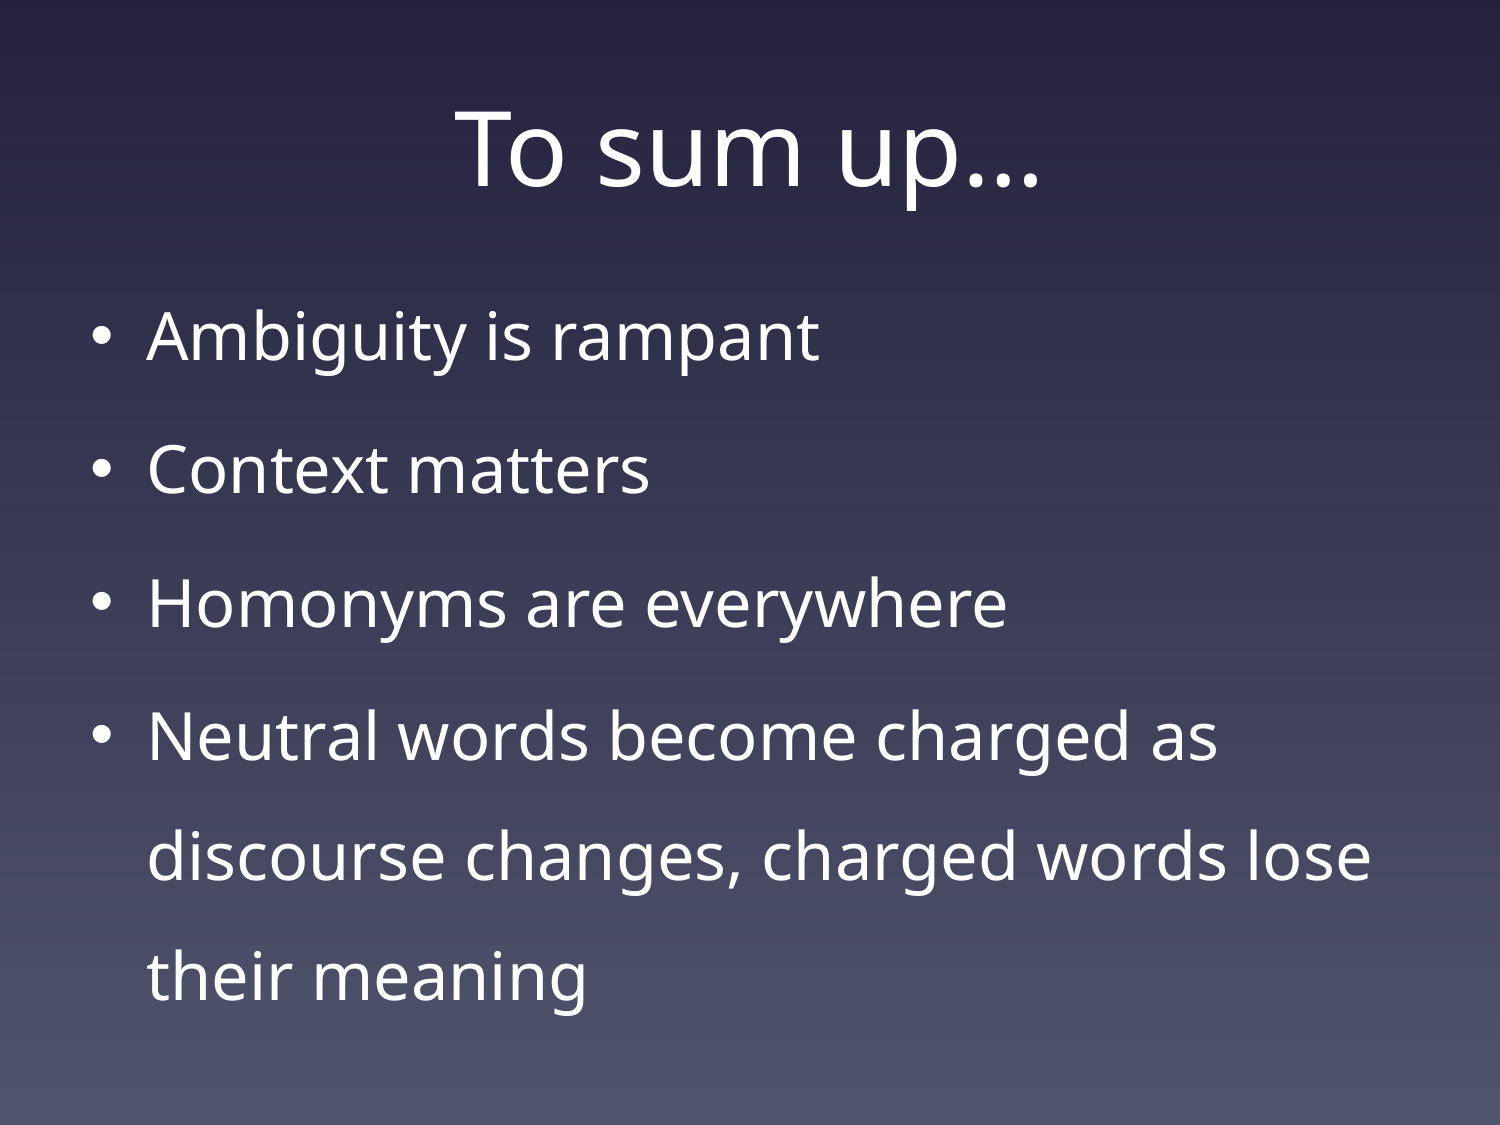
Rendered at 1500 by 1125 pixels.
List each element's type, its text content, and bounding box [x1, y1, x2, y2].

title To sum up… [75, 75, 1425, 262]
list Ambiguity is rampant Context matters Homonyms are everywhere Neutral words become charged as discourse changes, charged words lose their meaning [75, 262, 1425, 1005]
